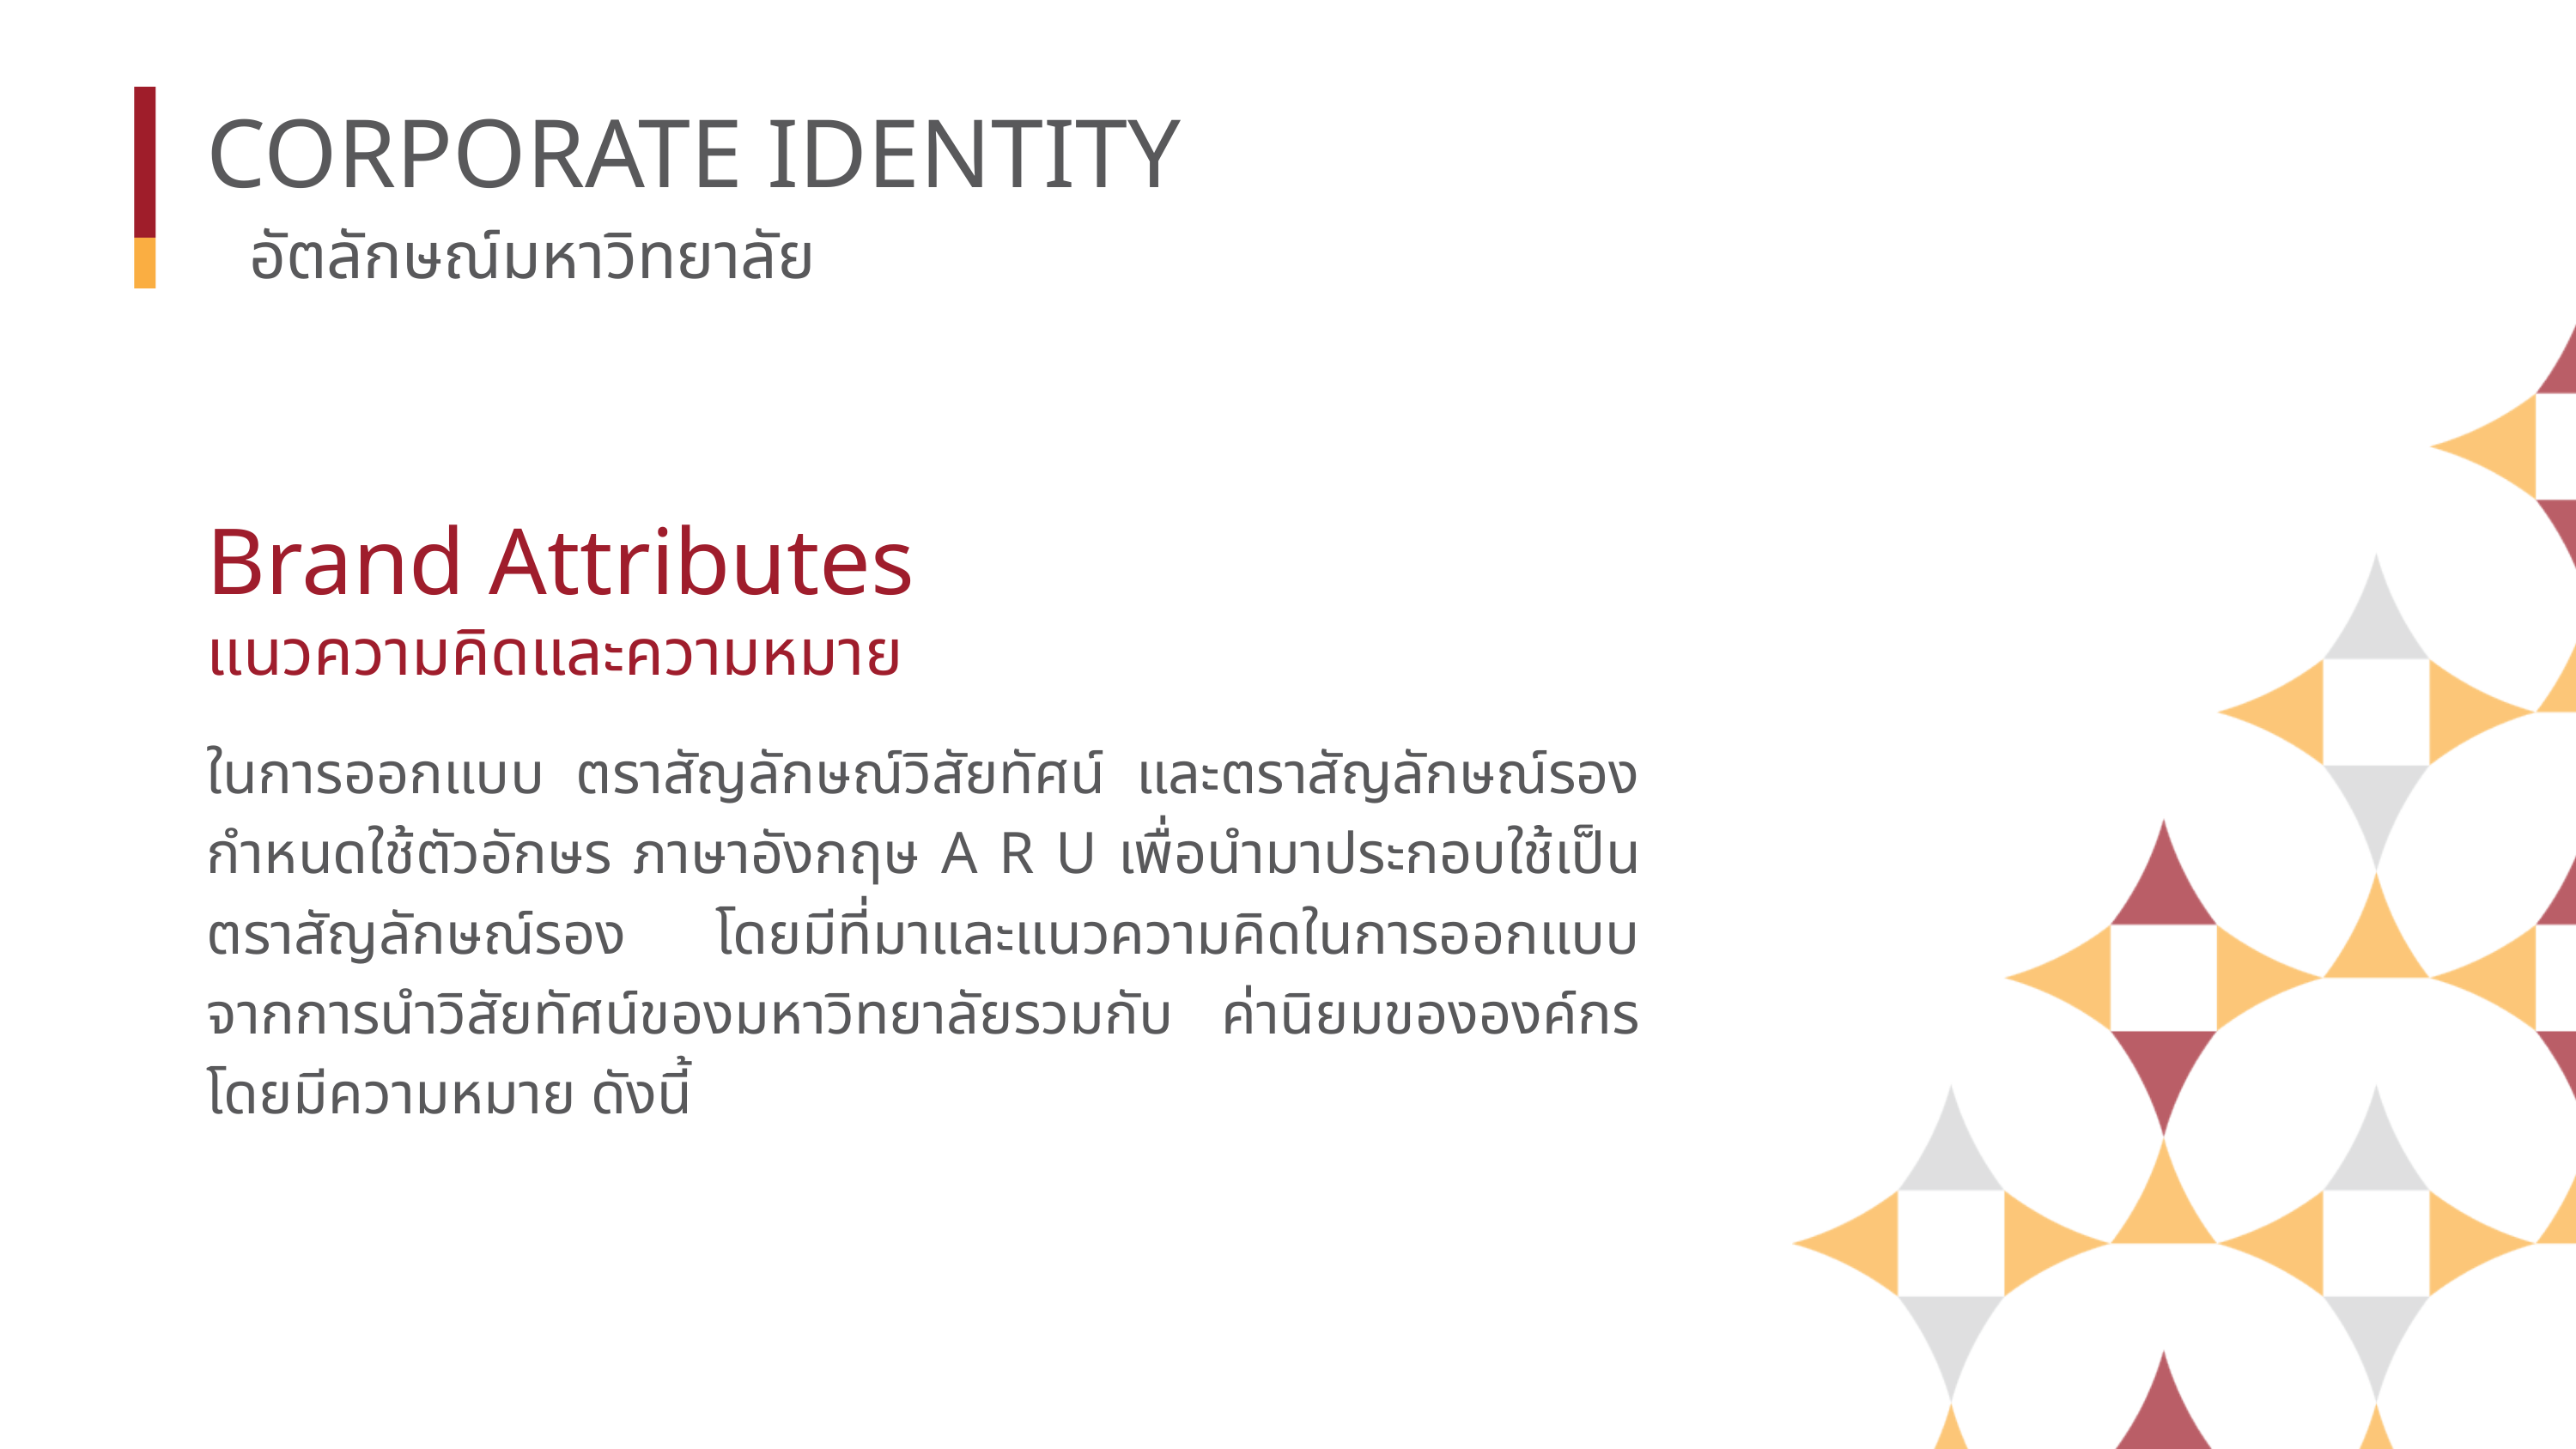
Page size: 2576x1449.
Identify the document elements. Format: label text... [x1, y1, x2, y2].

text_box Brand Attributes [206, 484, 1214, 613]
text_box ในการออกแบบ ตราสัญลักษณ์วิสัยทัศน์ และตราสัญลักษณ์รอง กำหนดใช้ตัวอักษร ภาษาอังกฤษ A R U เพื่อนำมาประกอบใช้เป็นตราสัญลักษณ์รอง โดยมีที่มาและแนวความคิดในการออกแบบ จากการนำวิสัยทัศน์ของมหาวิทยาลัยรวมกับ ค่านิยมขององค์กร โดยมีความหมาย ดังนี้ [206, 724, 1642, 1125]
text_box CORPORATE IDENTITY [206, 75, 2012, 207]
text_box อัตลักษณ์มหาวิทยาลัย [206, 201, 859, 292]
text_box [1792, 288, 2576, 1449]
text_box [69, 87, 206, 288]
text_box แนวความคิดและความหมาย [206, 597, 1054, 688]
